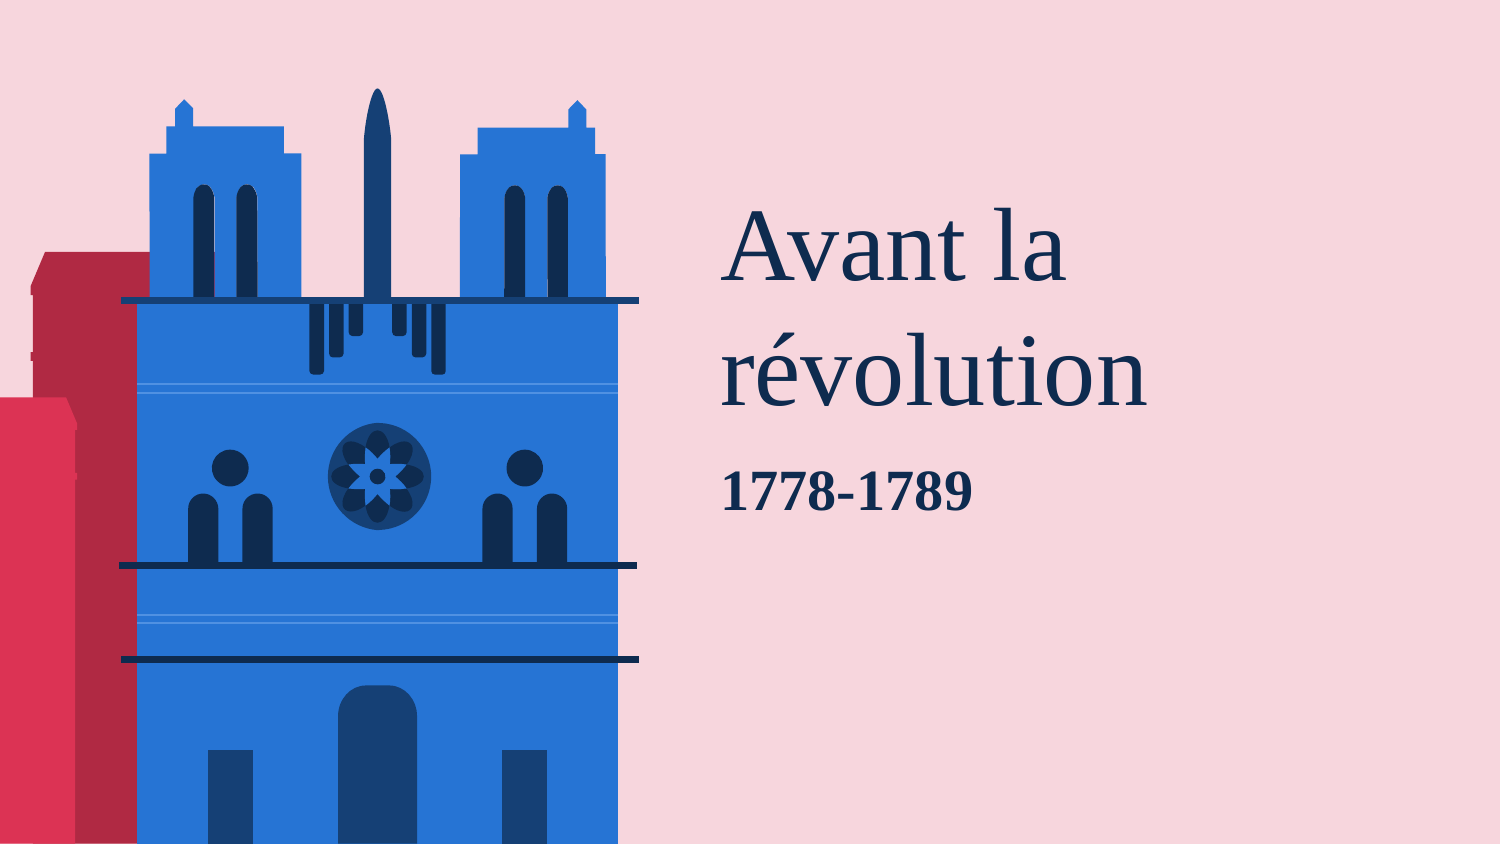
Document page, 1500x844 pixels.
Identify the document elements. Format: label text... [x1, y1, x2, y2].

subtitle 1778-1789 [705, 437, 1234, 539]
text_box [0, 88, 640, 844]
title Avant la révolution [705, 269, 1382, 458]
